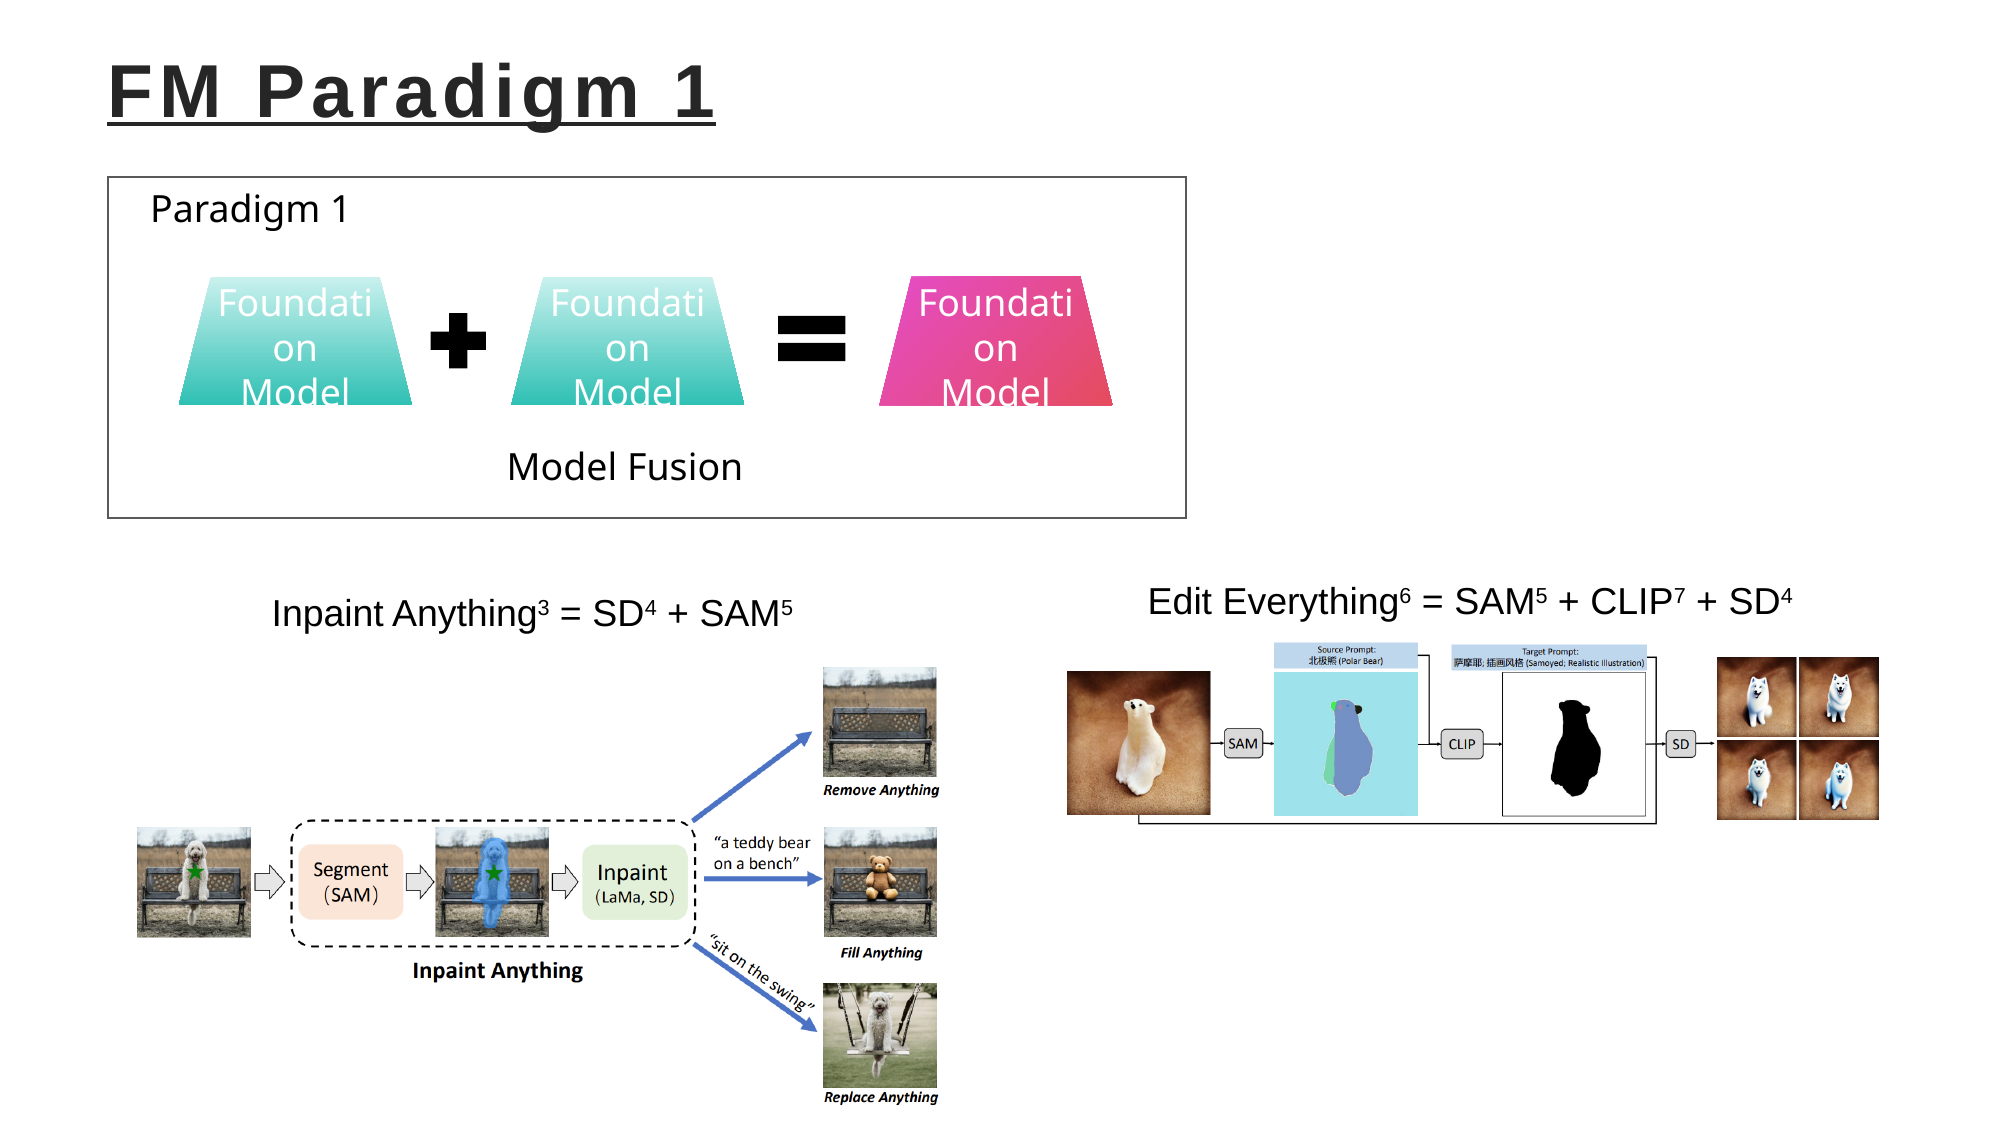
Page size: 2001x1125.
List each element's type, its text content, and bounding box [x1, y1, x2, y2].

title FM Paradigm 1 [92, 29, 772, 146]
text_box Edit Everything6 = SAM5 + CLIP7 + SD4 [1065, 569, 1876, 627]
text_box Inpaint Anything3 = SD4 + SAM5 [150, 582, 914, 639]
picture [1037, 627, 1902, 846]
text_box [107, 176, 1187, 519]
picture [125, 639, 959, 1125]
